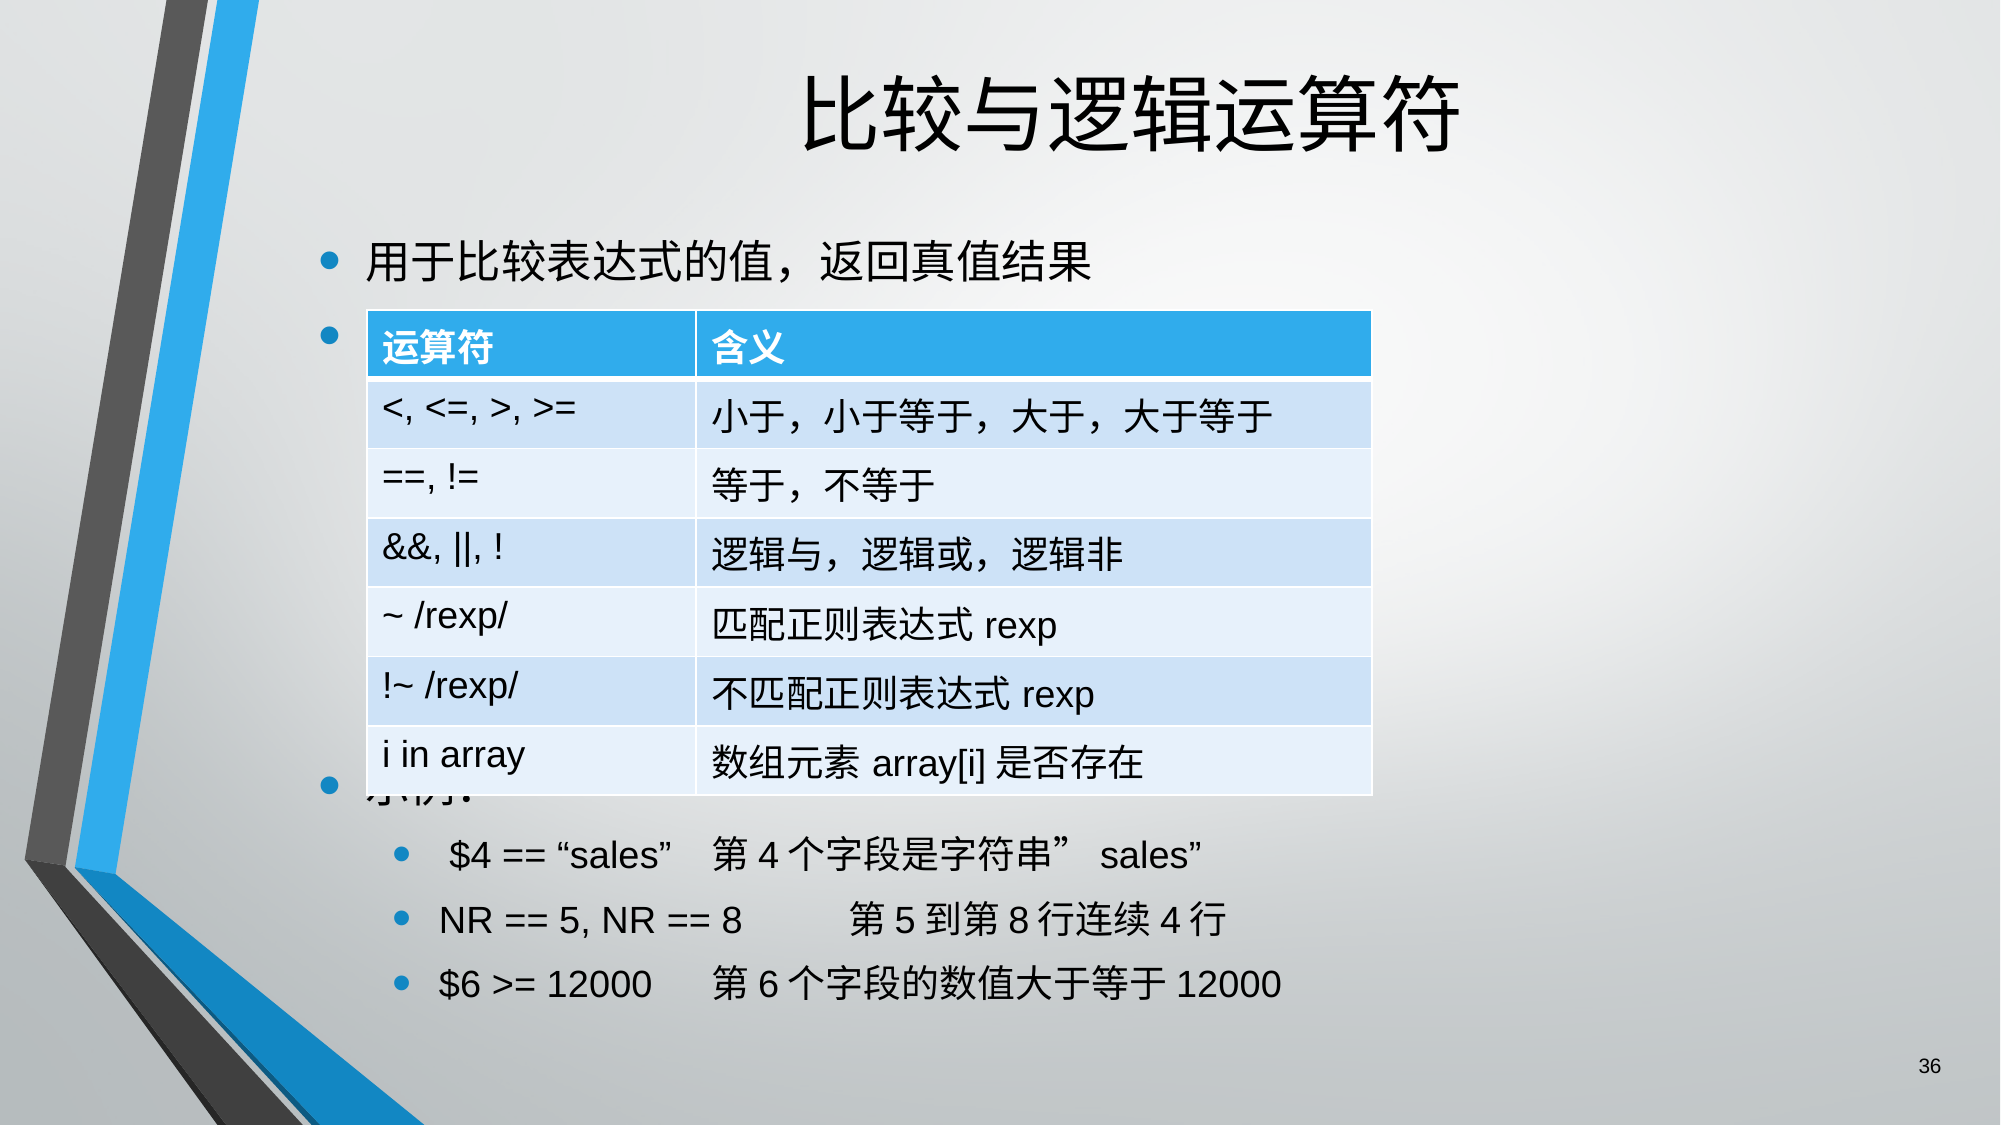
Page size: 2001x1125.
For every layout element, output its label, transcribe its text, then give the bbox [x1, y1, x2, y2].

table_header 运算符 [368, 311, 695, 376]
table_header 含义 [697, 311, 1371, 376]
table_cell <, <=, >, >= [368, 382, 695, 448]
table_cell ~ /rexp/ [368, 588, 695, 656]
slide_number 36 [1866, 1034, 1957, 1095]
table_cell 等于，不等于 [697, 449, 1371, 517]
table_cell 匹配正则表达式rexp [697, 588, 1371, 656]
title 比较与逻辑运算符 [304, 38, 1957, 187]
list 用于比较表达式的值，返回真值结果 示例： $4 == “sales” 第4个字段是字符串”sales” NR == 5, NR == 8 第5到第8行连续4行 $6 >= 12000 第6个字段的数值大于等于12000 [304, 202, 1957, 1014]
table_cell &&, ||, ! [368, 519, 695, 586]
table_cell 数组元素array[i]是否存在 [697, 727, 1371, 794]
table_cell ==, != [368, 449, 695, 517]
table_cell !~ /rexp/ [368, 657, 695, 725]
table_cell 不匹配正则表达式rexp [697, 657, 1371, 725]
table_cell 逻辑与，逻辑或，逻辑非 [697, 519, 1371, 586]
table_cell 小于，小于等于，大于，大于等于 [697, 382, 1371, 448]
table_cell i in array [368, 727, 695, 794]
